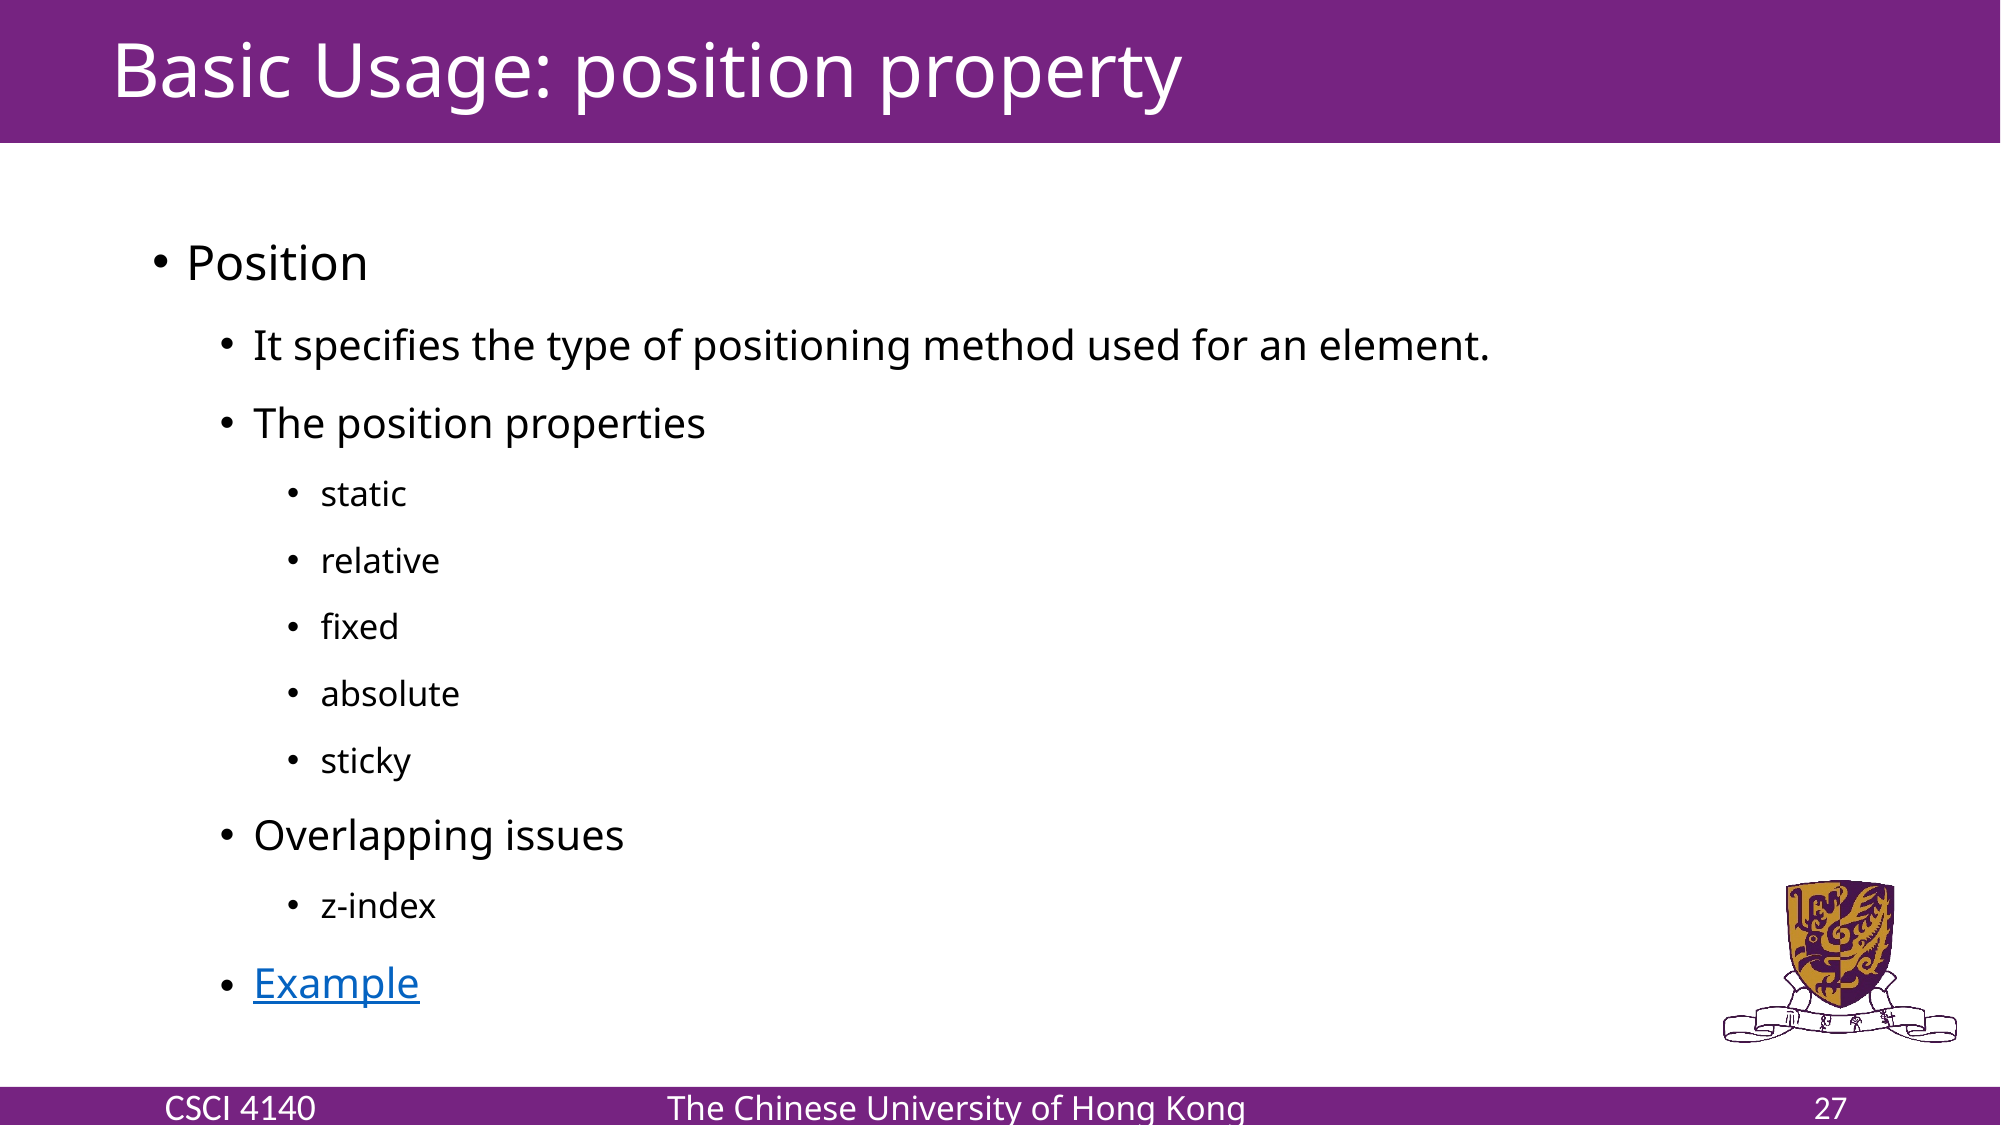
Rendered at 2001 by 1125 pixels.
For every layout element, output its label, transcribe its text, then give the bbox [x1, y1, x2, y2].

title Basic Usage: position property [96, 4, 1808, 143]
picture [1723, 1026, 1957, 1043]
list Position It specifies the type of positioning method used for an element. The position properties static relative fixed absolute sticky Overlapping issues z-index Example [137, 201, 1968, 1026]
slide_number 27 [1723, 1075, 1863, 1125]
